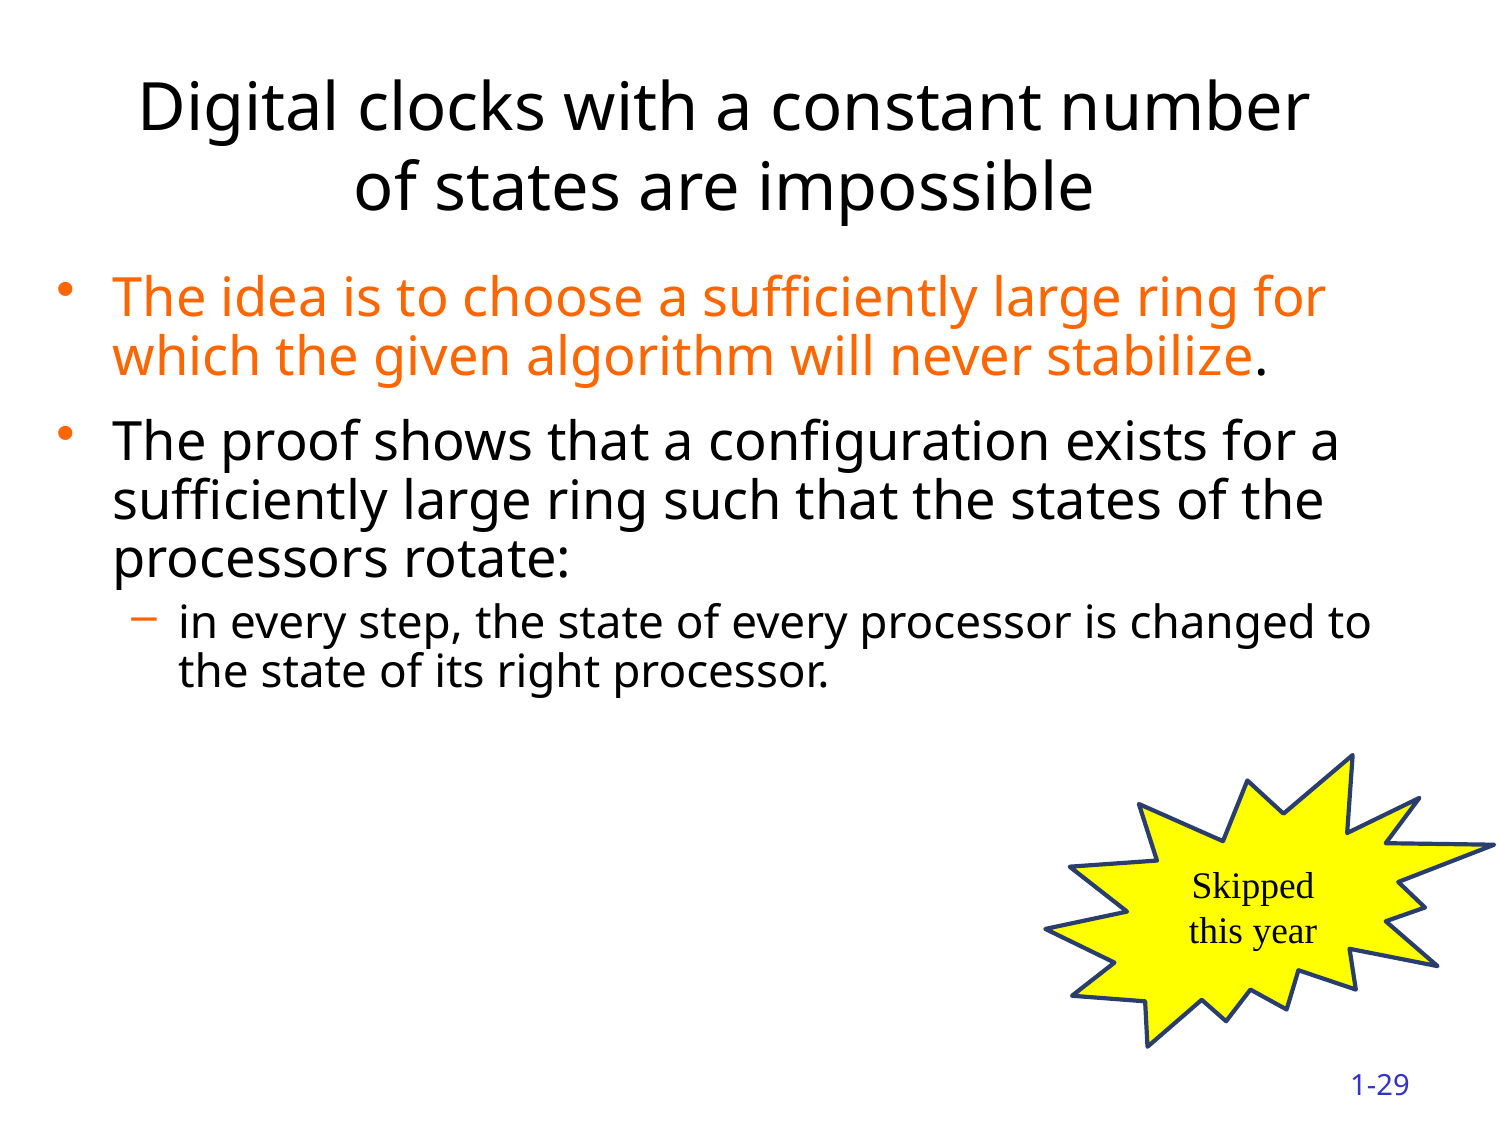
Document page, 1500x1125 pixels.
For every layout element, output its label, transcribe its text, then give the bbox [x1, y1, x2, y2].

title Digital clocks with a constant number of states are impossible [87, 50, 1363, 239]
text_box Skipped this year [1043, 753, 1497, 1049]
slide_number 1-29 [1074, 1058, 1426, 1125]
list The idea is to choose a sufficiently large ring for which the given algorithm will never stabilize. The proof shows that a configuration exists for a sufficiently large ring such that the states of the processors rotate: in every step, the state of every processor is changed to the state of its right processor. [41, 262, 1459, 1053]
